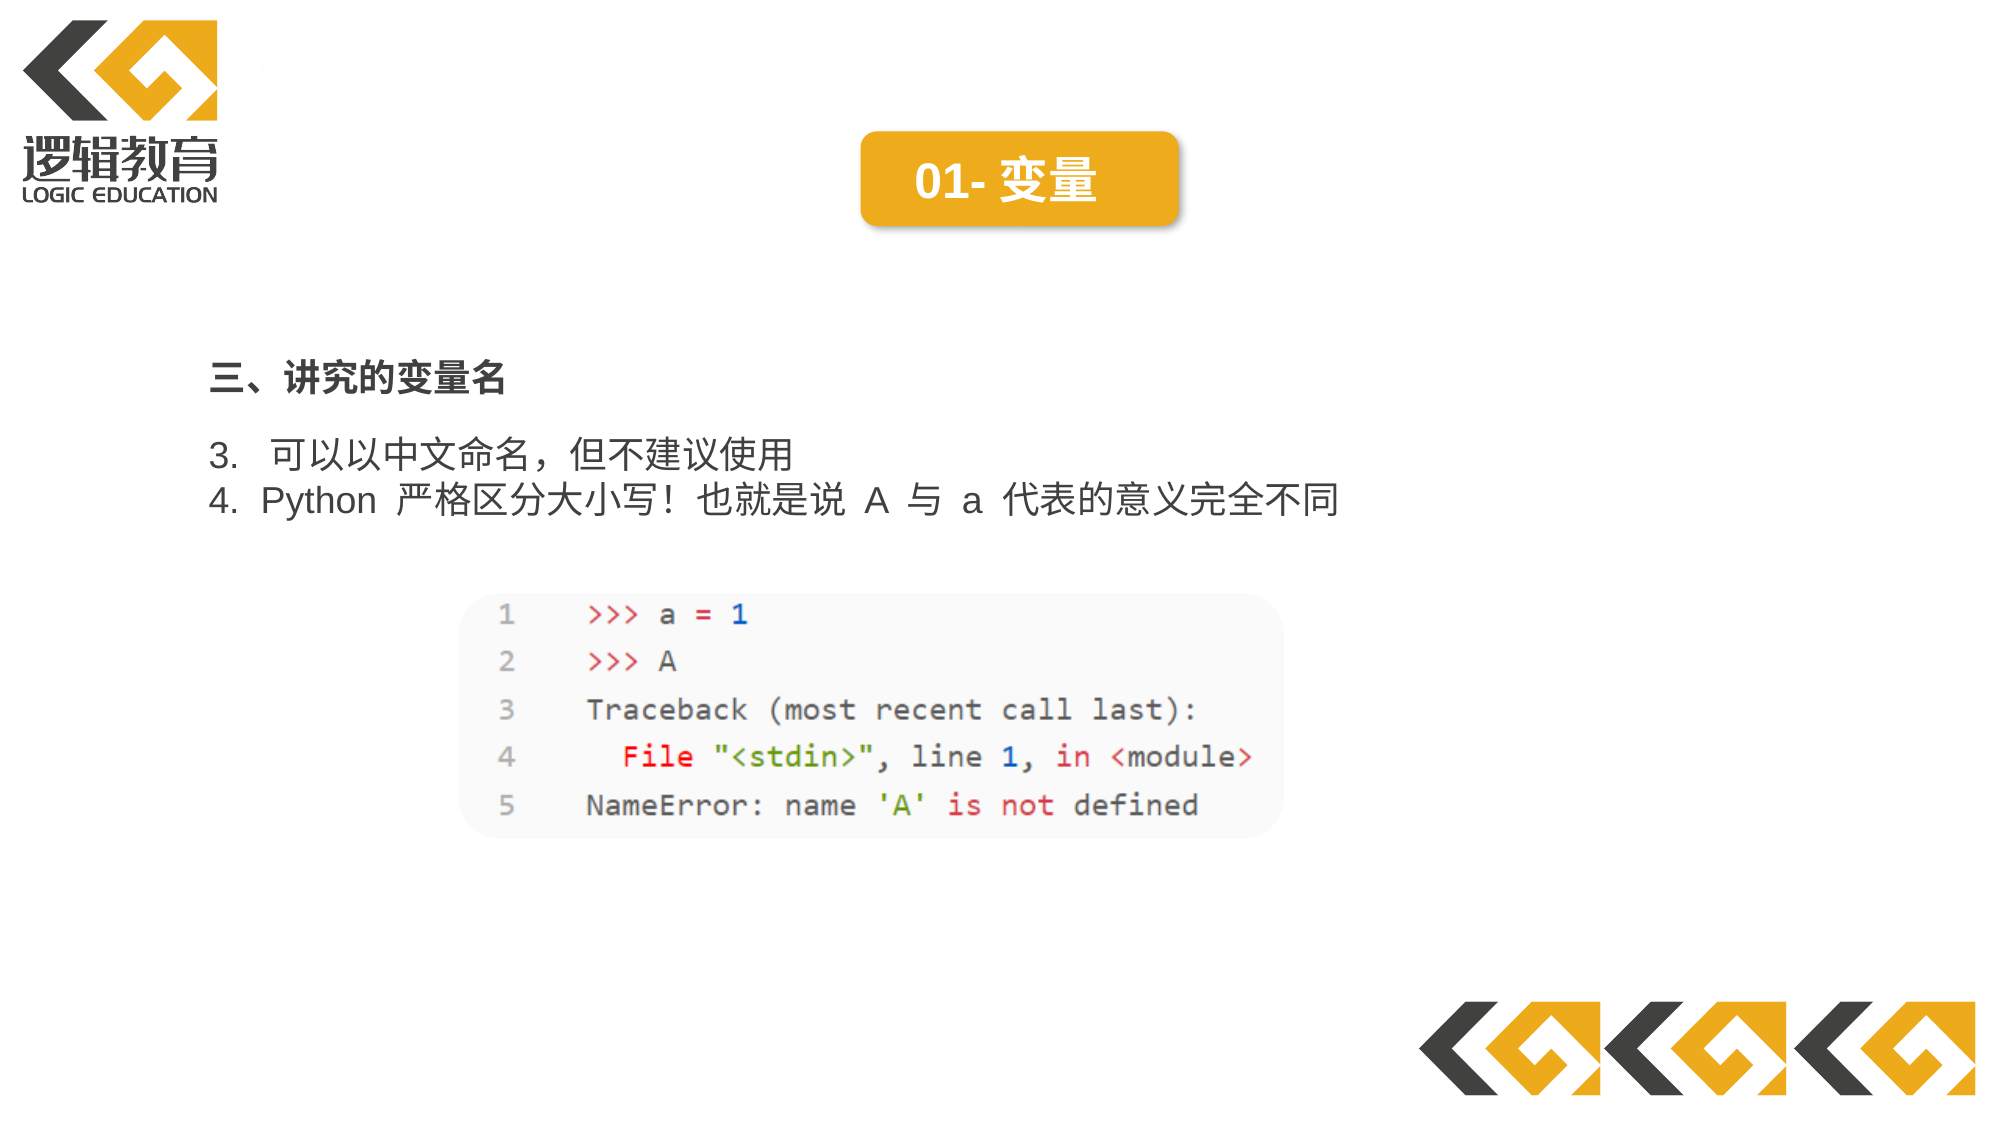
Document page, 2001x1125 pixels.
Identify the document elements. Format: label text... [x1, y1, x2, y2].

text_box [860, 131, 1179, 226]
picture [1394, 940, 2000, 1125]
picture [0, 0, 304, 224]
text_box 3. 可以以中文命名，但不建议使用 4. Python 严格区分大小写！也就是说 A 与 a 代表的意义完全不同 [193, 423, 1858, 529]
text_box 01-变量 [899, 140, 1138, 216]
text_box 三、讲究的变量名 [193, 346, 1017, 407]
picture [458, 593, 1284, 839]
